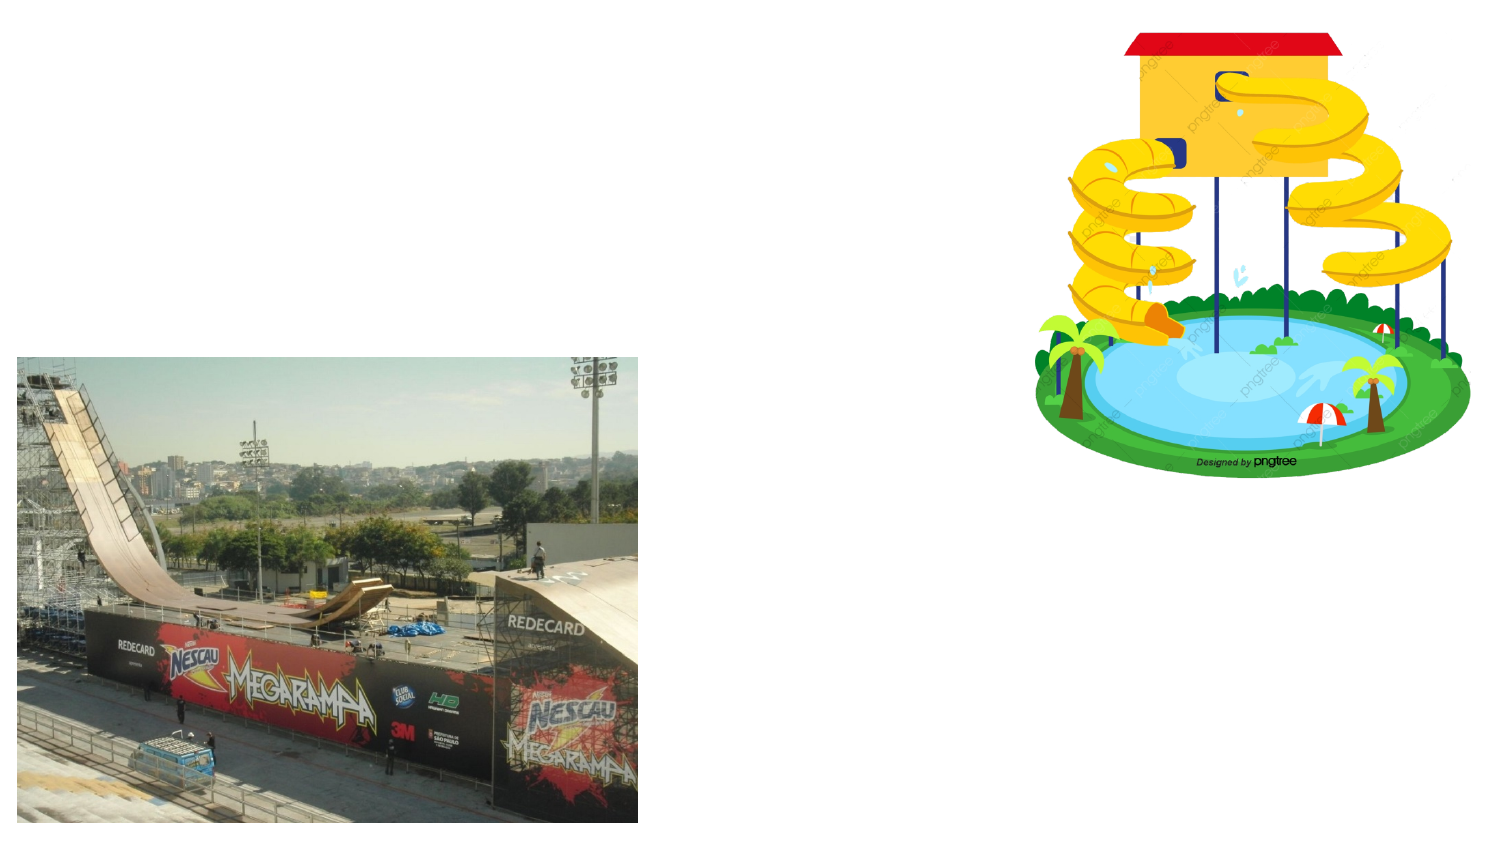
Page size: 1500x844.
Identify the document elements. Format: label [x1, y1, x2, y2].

picture [17, 357, 638, 823]
picture [891, 0, 1500, 612]
